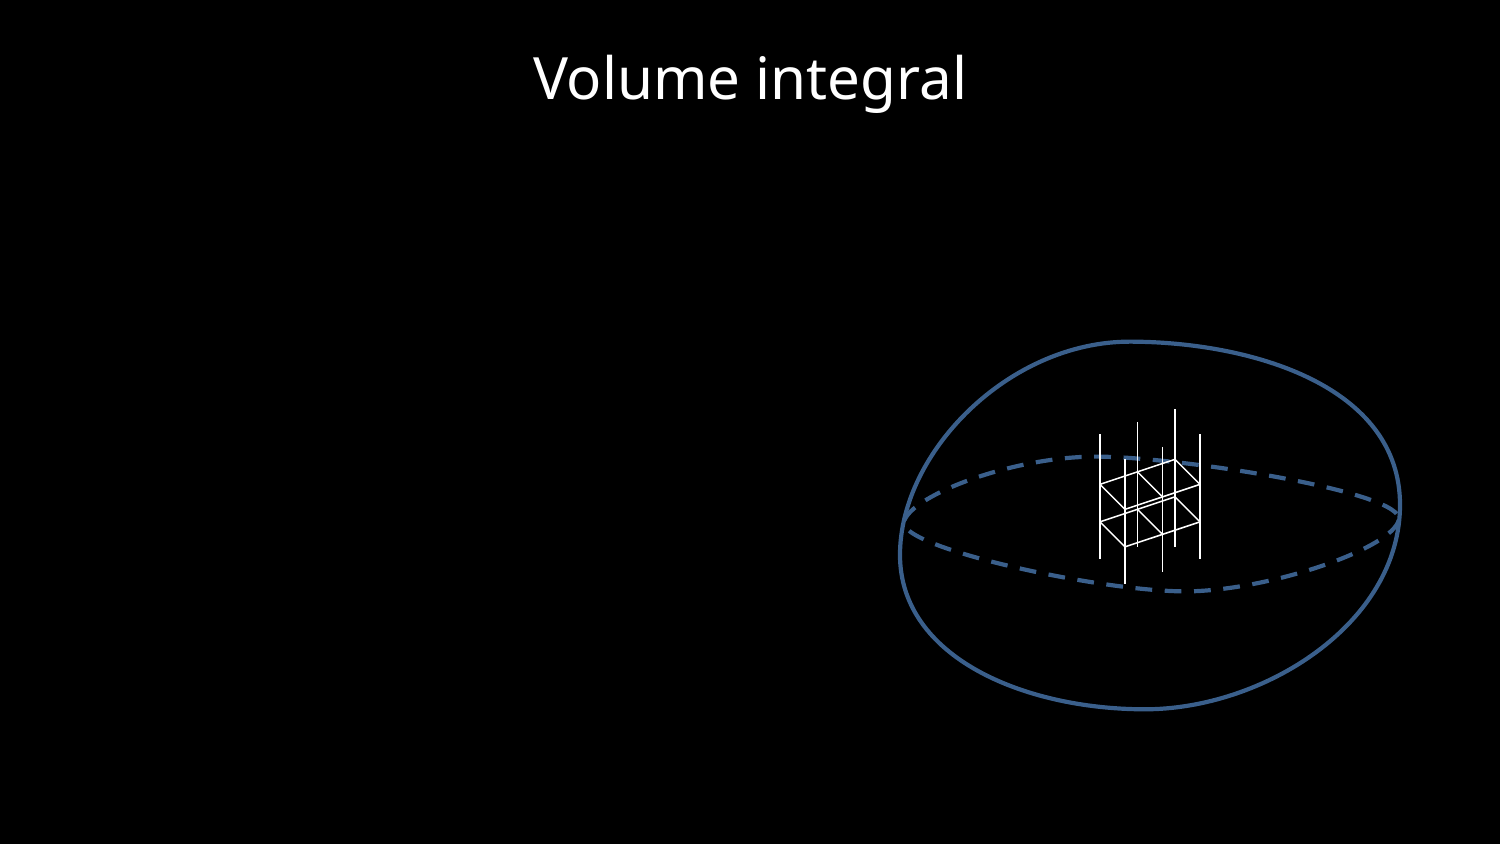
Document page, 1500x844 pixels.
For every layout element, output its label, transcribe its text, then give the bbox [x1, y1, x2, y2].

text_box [899, 341, 1401, 710]
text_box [1099, 409, 1201, 585]
text_box Volume integral [518, 34, 982, 120]
